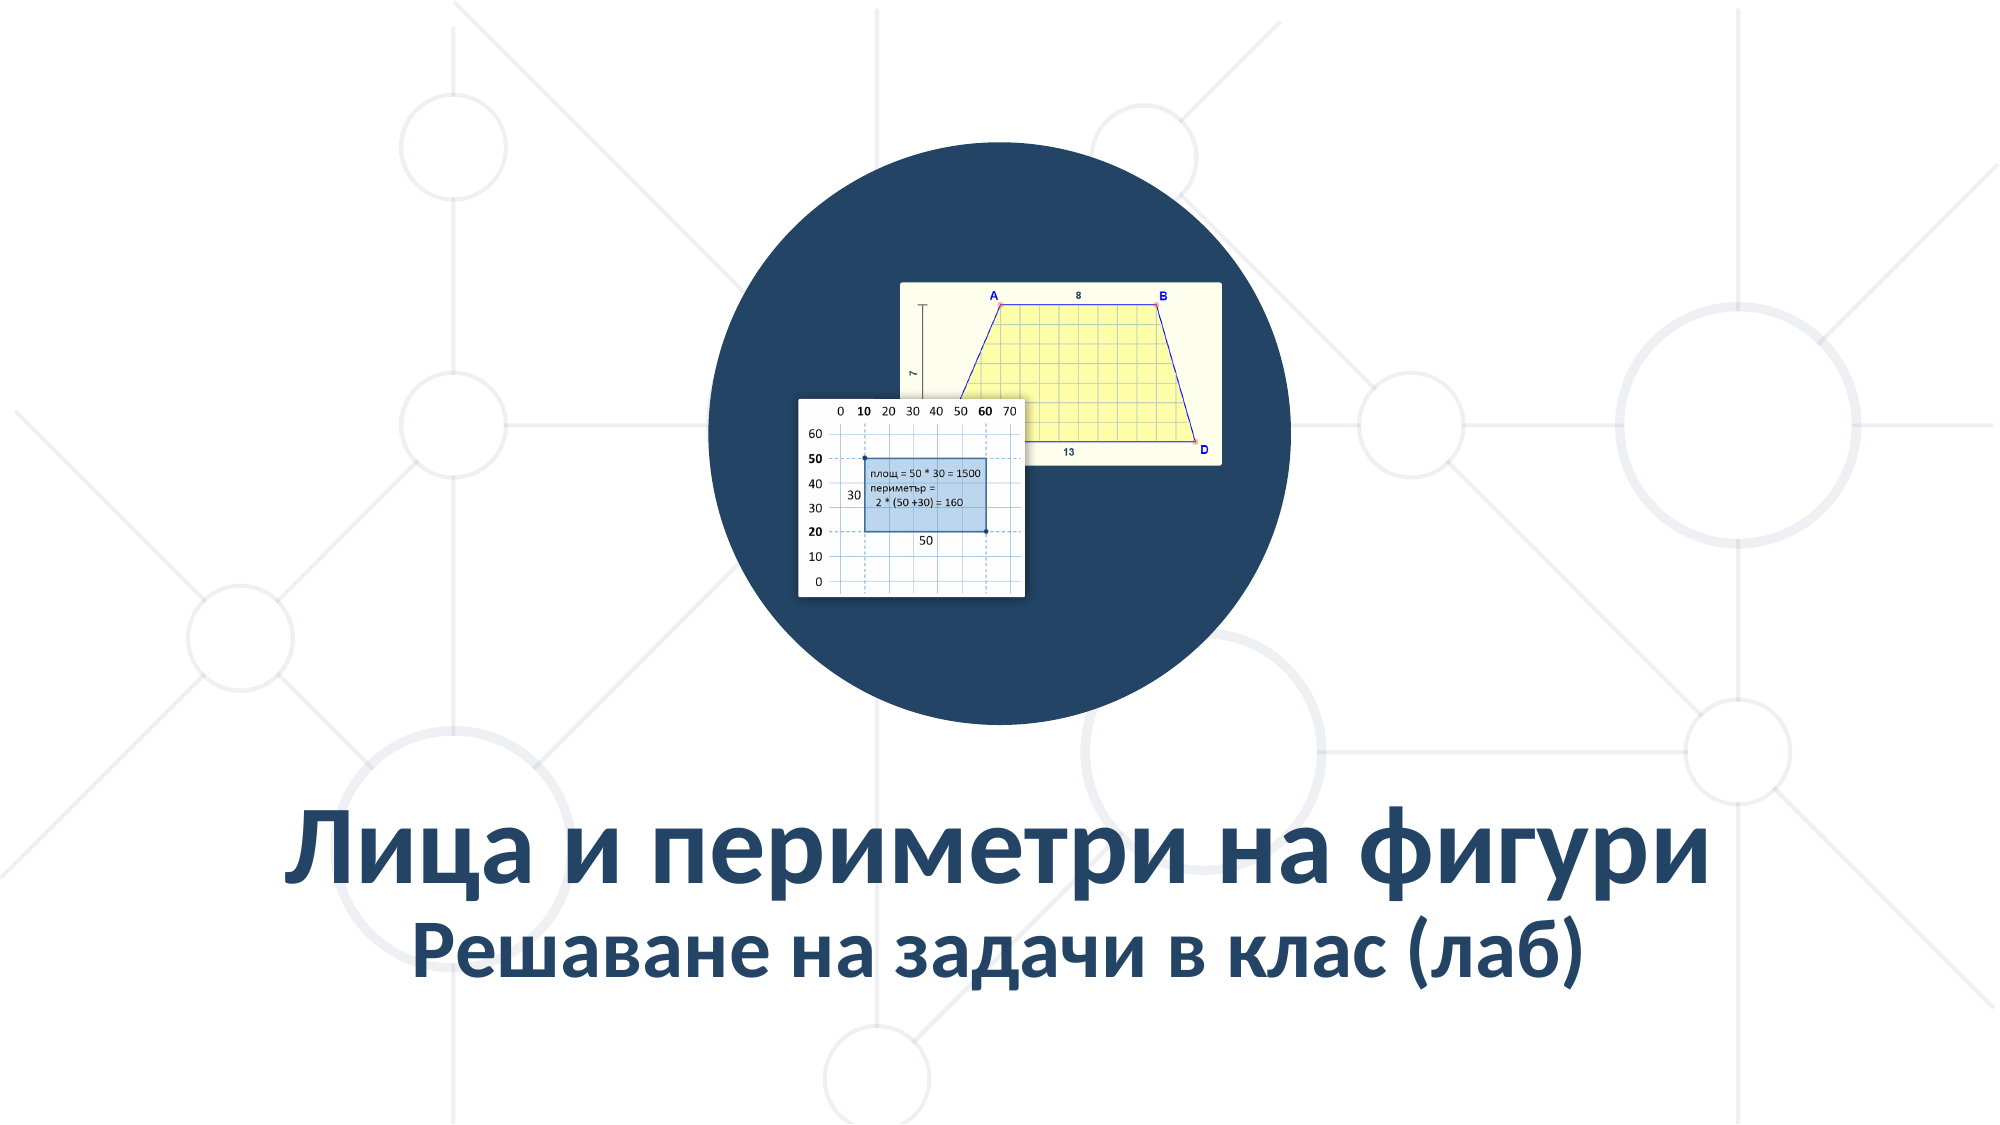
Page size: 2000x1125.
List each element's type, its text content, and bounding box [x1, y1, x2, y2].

list Лица и периметри на фигури [100, 771, 1899, 898]
picture [798, 282, 1223, 598]
list Решаване на задачи в клас (лаб) [100, 900, 1899, 983]
